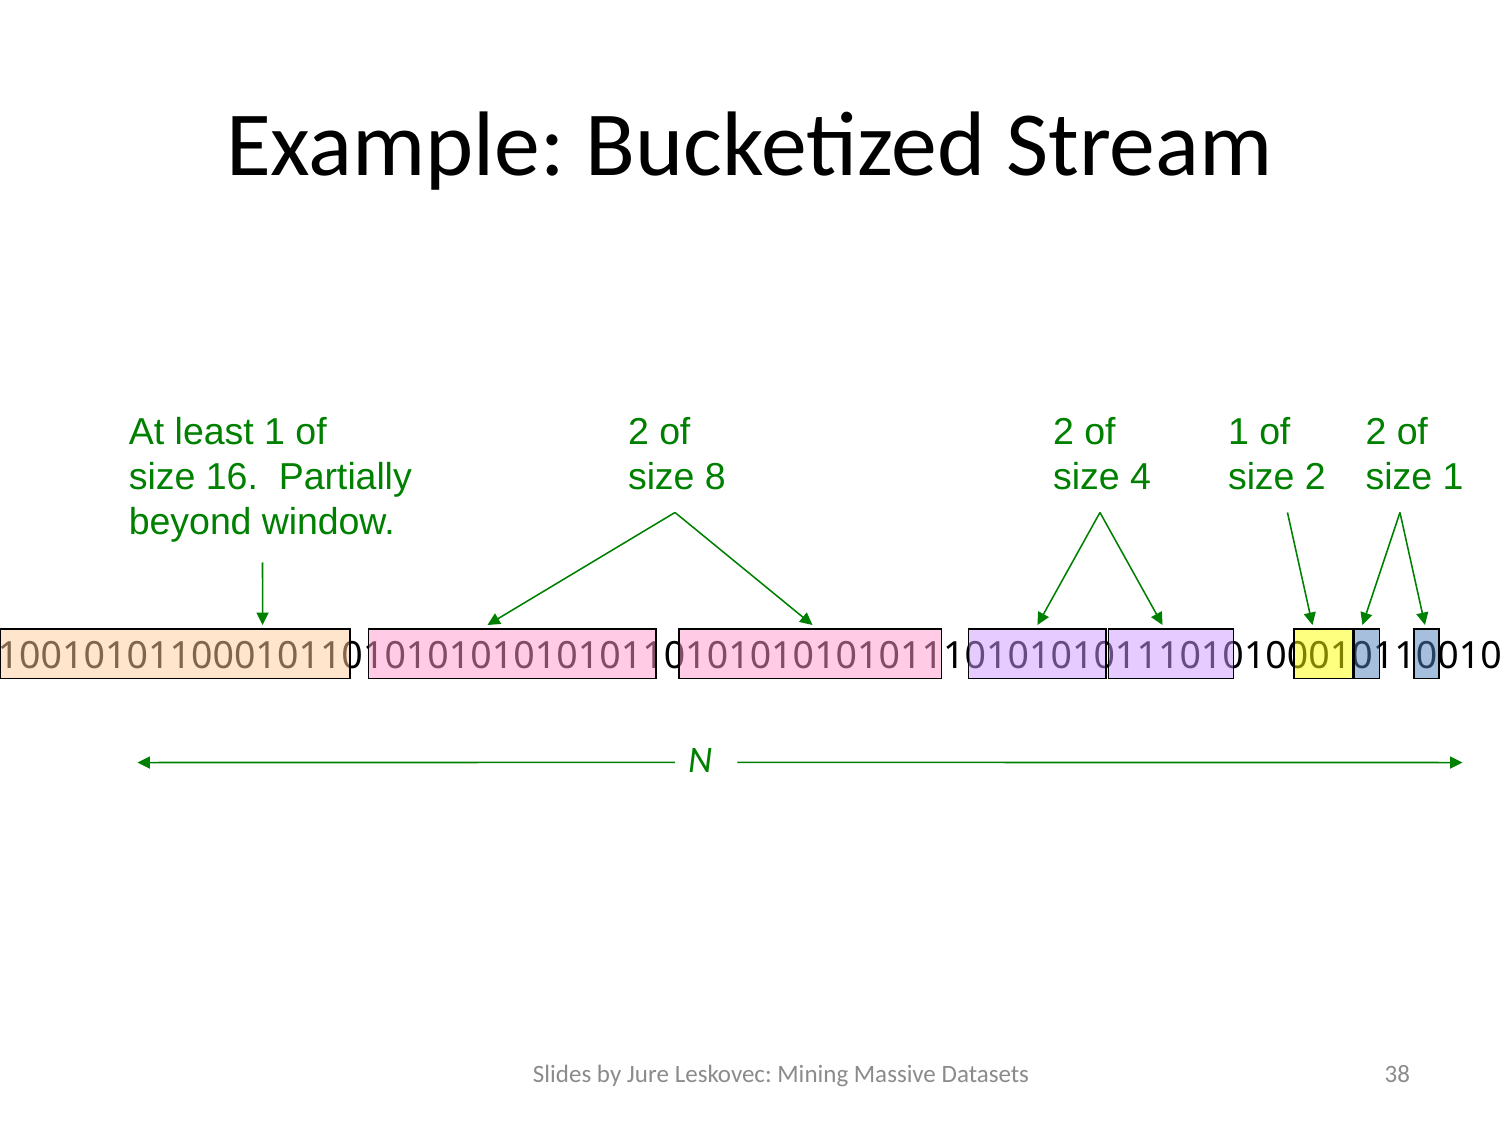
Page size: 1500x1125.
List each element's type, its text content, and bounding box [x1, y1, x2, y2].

text_box [737, 756, 1463, 769]
text_box [1287, 512, 1316, 622]
text_box [1037, 513, 1100, 622]
slide_number 38 [1074, 1042, 1425, 1103]
text_box [1399, 512, 1429, 622]
text_box At least 1 of size 16. Partially beyond window. [114, 399, 427, 550]
text_box 2 of size 4 [1038, 399, 1166, 505]
text_box N [673, 727, 728, 787]
text_box [1099, 512, 1163, 622]
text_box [0, 623, 1493, 685]
text_box [137, 756, 676, 769]
footer Slides by Jure Leskovec: Mining Massive Datasets [512, 1042, 1050, 1103]
text_box [256, 562, 269, 622]
text_box [1360, 514, 1400, 622]
text_box 1 of size 2 [1213, 399, 1341, 505]
text_box 2 of size 1 [1350, 399, 1479, 505]
text_box 2 of size 8 [613, 399, 741, 505]
text_box [674, 512, 812, 622]
text_box [489, 512, 675, 622]
title Example: Bucketized Stream [75, 45, 1425, 233]
